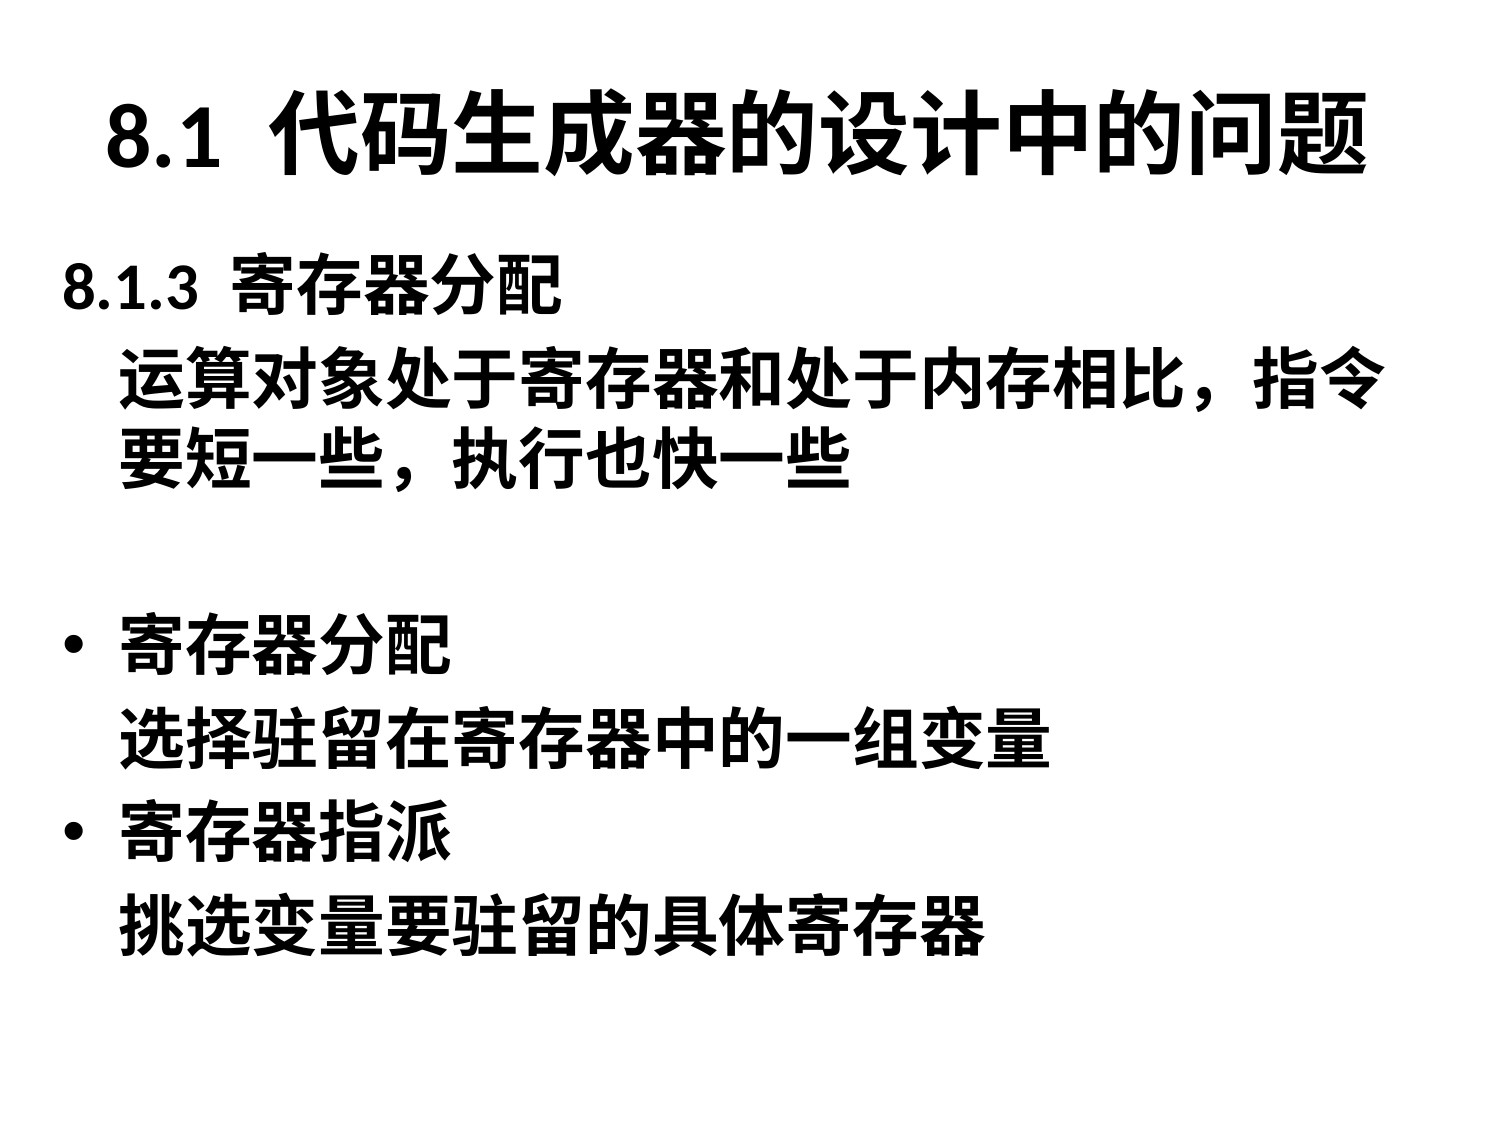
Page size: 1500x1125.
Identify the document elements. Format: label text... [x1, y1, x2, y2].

list 8.1.3 寄存器分配 运算对象处于寄存器和处于内存相比，指令要短一些，执行也快一些 寄存器分配 选择驻留在寄存器中的一组变量 寄存器指派 挑选变量要驻留的具体寄存器 [47, 235, 1452, 1063]
title 8.1 代码生成器的设计中的问题 [62, 37, 1413, 225]
